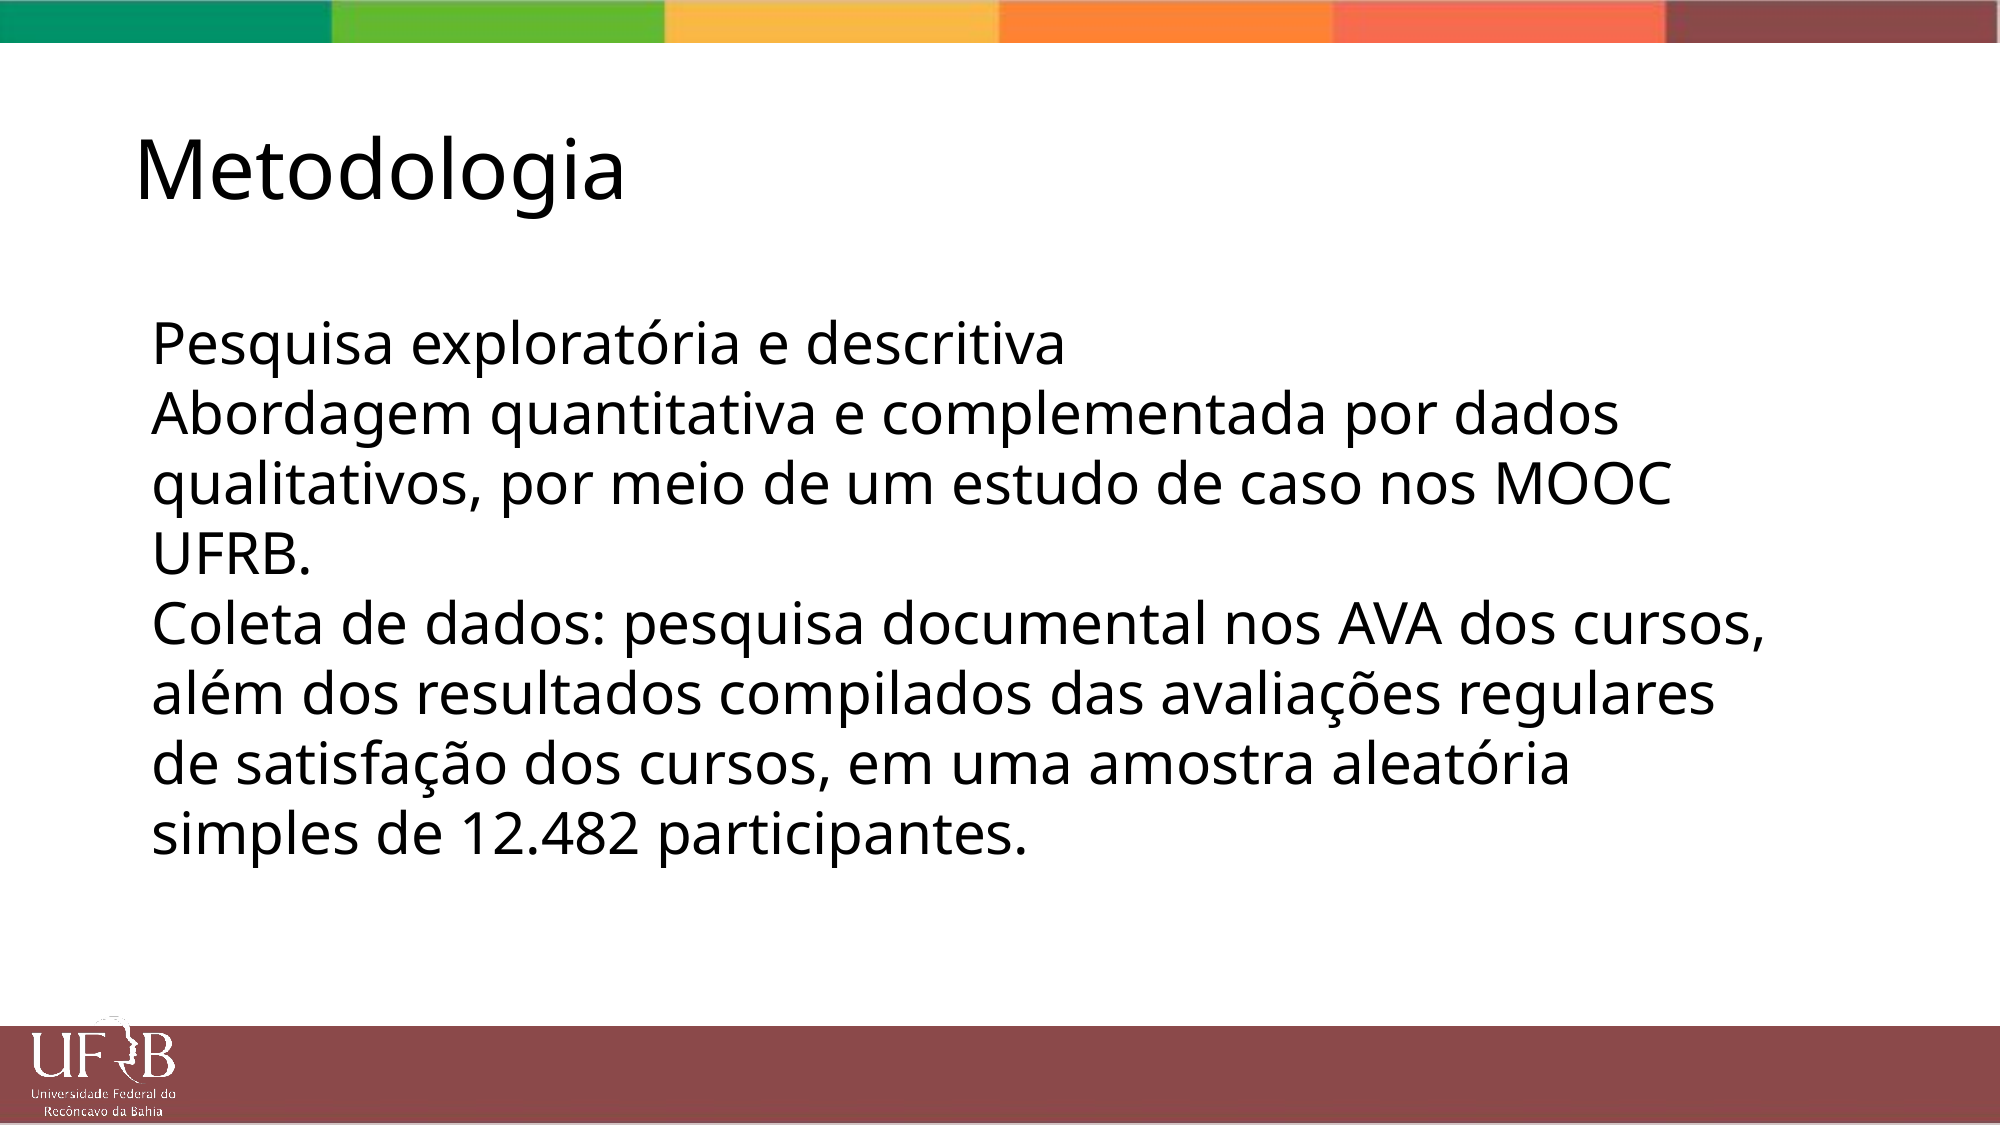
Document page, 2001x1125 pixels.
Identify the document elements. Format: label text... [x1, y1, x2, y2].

picture [0, 0, 2000, 43]
text_box Pesquisa exploratória e descritiva Abordagem quantitativa e complementada por dados qualitativos, por meio de um estudo de caso nos MOOC UFRB. Coleta de dados: pesquisa documental nos AVA dos cursos, além dos resultados compilados das avaliações regulares de satisfação dos cursos, em uma amostra aleatória simples de 12.482 participantes. [136, 299, 1794, 874]
title Metodologia [118, 64, 1921, 282]
picture [0, 1008, 2000, 1125]
